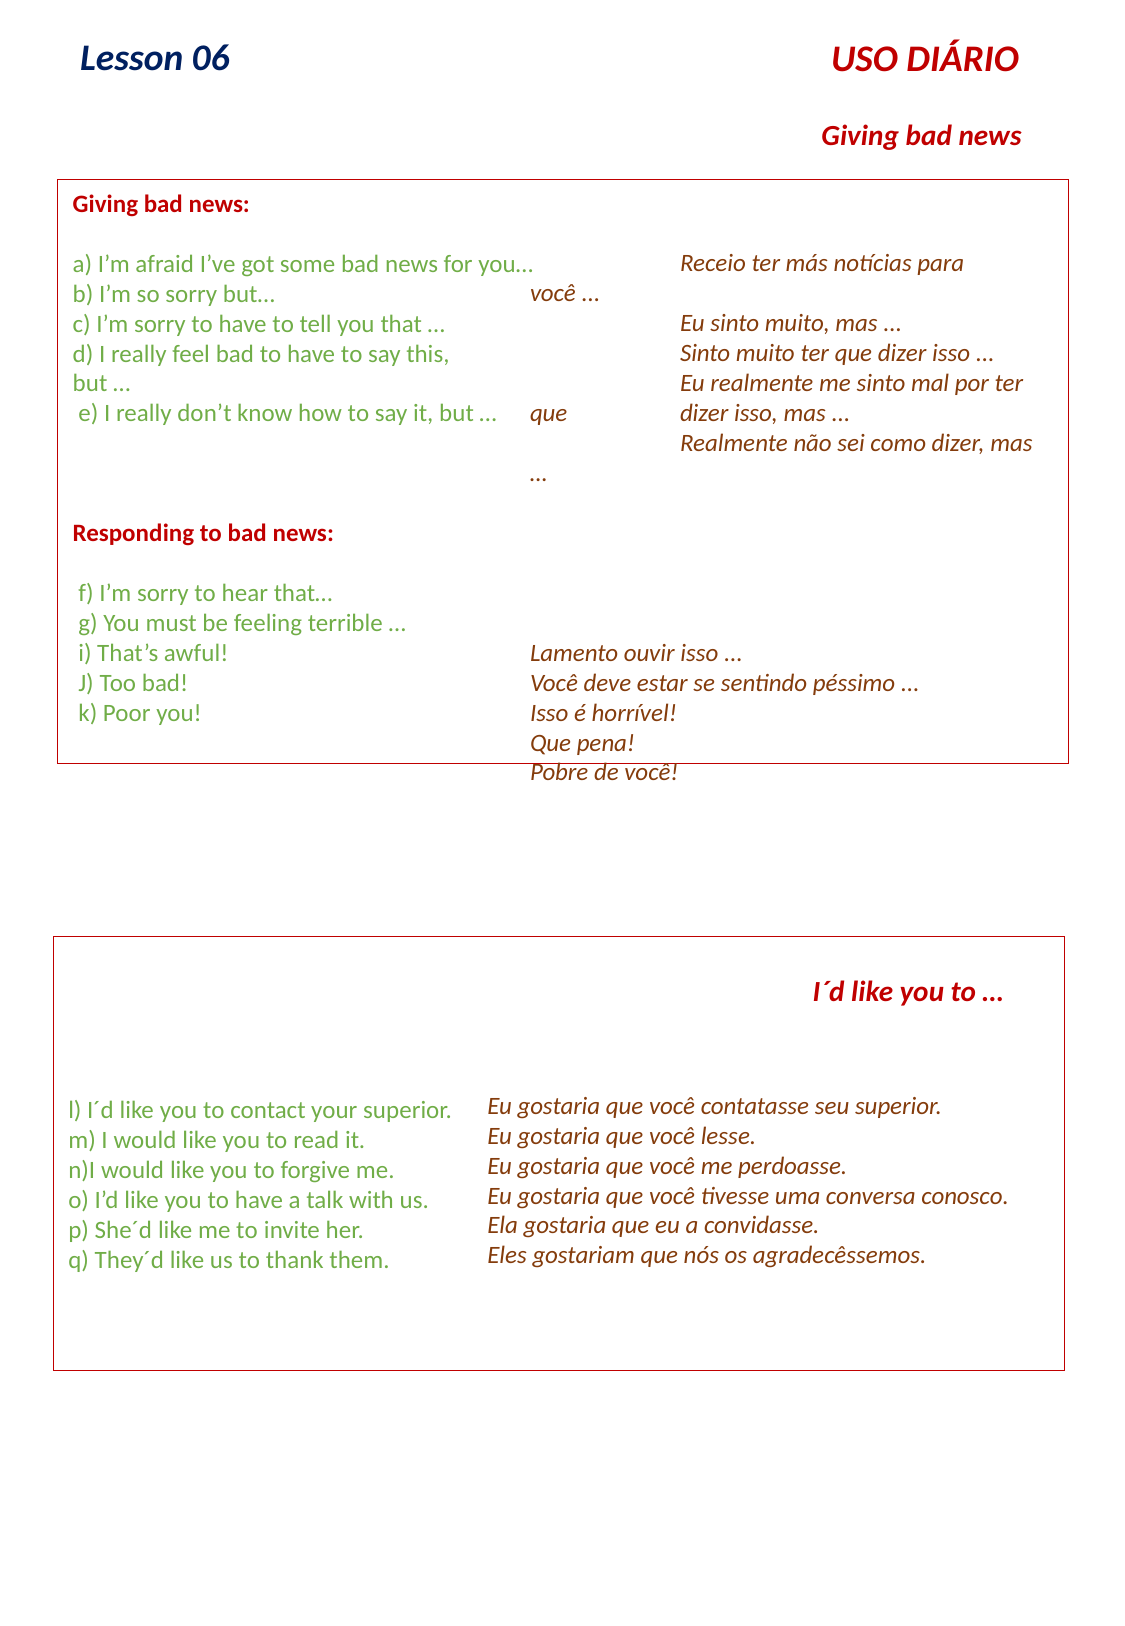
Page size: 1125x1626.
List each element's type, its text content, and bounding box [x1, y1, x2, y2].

text_box l) I´d like you to contact your superior. m) I would like you to read it. n)I would like you to forgive me. o) I’d like you to have a talk with us. p) She´d like me to invite her. q) They´d like us to thank them. [53, 936, 1065, 1371]
text_box Giving bad news: a) I’m afraid I’ve got some bad news for you… b) I’m so sorry but… c) I’m sorry to have to tell you that … d) I really feel bad to have to say this, but … e) I really don’t know how to say it, but … Responding to bad news: f) I’m sorry to hear that… g) You must be feeling terrible … i) That’s awful! J) Too bad! k) Poor you! [57, 179, 1069, 764]
text_box Lesson 06 [65, 25, 246, 86]
text_box Receio ter más notícias para você ... Eu sinto muito, mas ... Sinto muito ter que dizer isso ... Eu realmente me sinto mal por ter que dizer isso, mas ... Realmente não sei como dizer, mas … Lamento ouvir isso ... Você deve estar se sentindo péssimo ... Isso é horrível! Que pena! Pobre de você! [515, 239, 1049, 794]
text_box Giving bad news [806, 108, 1055, 159]
text_box I´d like you to … [797, 965, 1065, 1051]
text_box USO DIÁRIO [816, 26, 1065, 87]
text_box Eu gostaria que você contatasse seu superior. Eu gostaria que você lesse. Eu gostaria que você me perdoasse. Eu gostaria que você tivesse uma conversa conosco. Ela gostaria que eu a convidasse. Eles gostariam que nós os agradecêssemos. [472, 1081, 1036, 1277]
